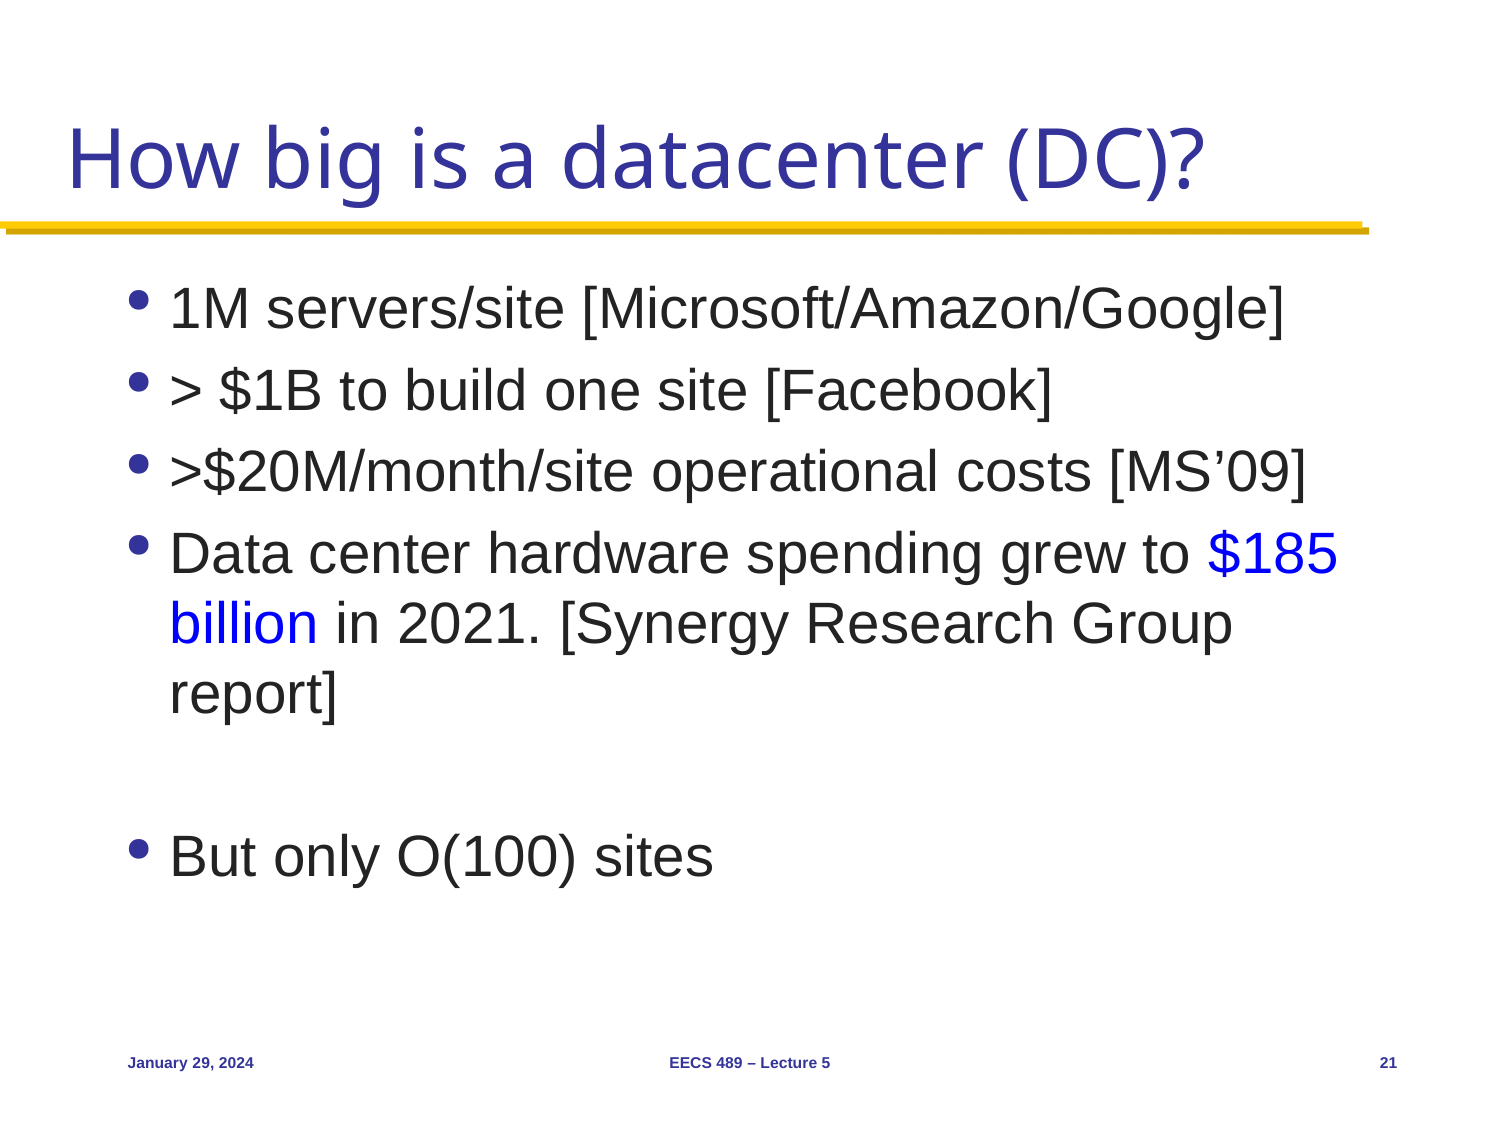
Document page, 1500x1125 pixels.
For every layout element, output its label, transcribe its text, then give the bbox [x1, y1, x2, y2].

slide_number 21 [1312, 1024, 1413, 1101]
title How big is a datacenter (DC)? [49, 24, 1451, 213]
list 1M servers/site [Microsoft/Amazon/Google] > $1B to build one site [Facebook] >$20M/month/site operational costs [MS’09] Data center hardware spending grew to $185 billion in 2021. [Synergy Research Group report] But only O(100) sites [112, 262, 1413, 988]
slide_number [112, 1024, 426, 1101]
footer EECS 489 – Lecture 5 [512, 1024, 988, 1101]
